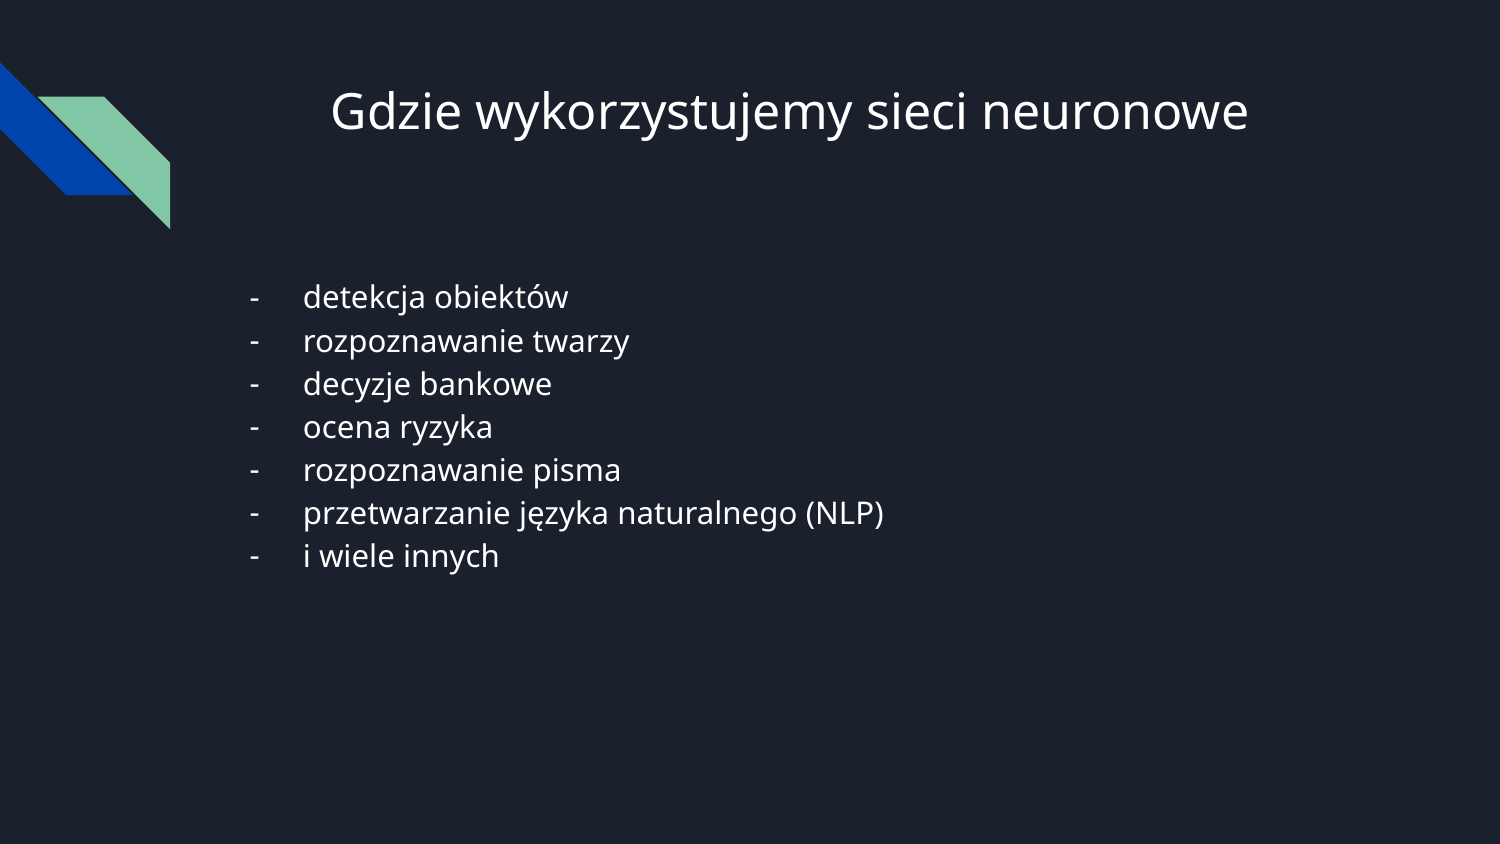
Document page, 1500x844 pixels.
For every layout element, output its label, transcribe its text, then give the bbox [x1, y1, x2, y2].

list detekcja obiektów rozpoznawanie twarzy decyzje bankowe ocena ryzyka rozpoznawanie pisma przetwarzanie języka naturalnego (NLP) i wiele innych [212, 257, 1368, 735]
title Gdzie wykorzystujemy sieci neuronowe [212, 64, 1368, 215]
